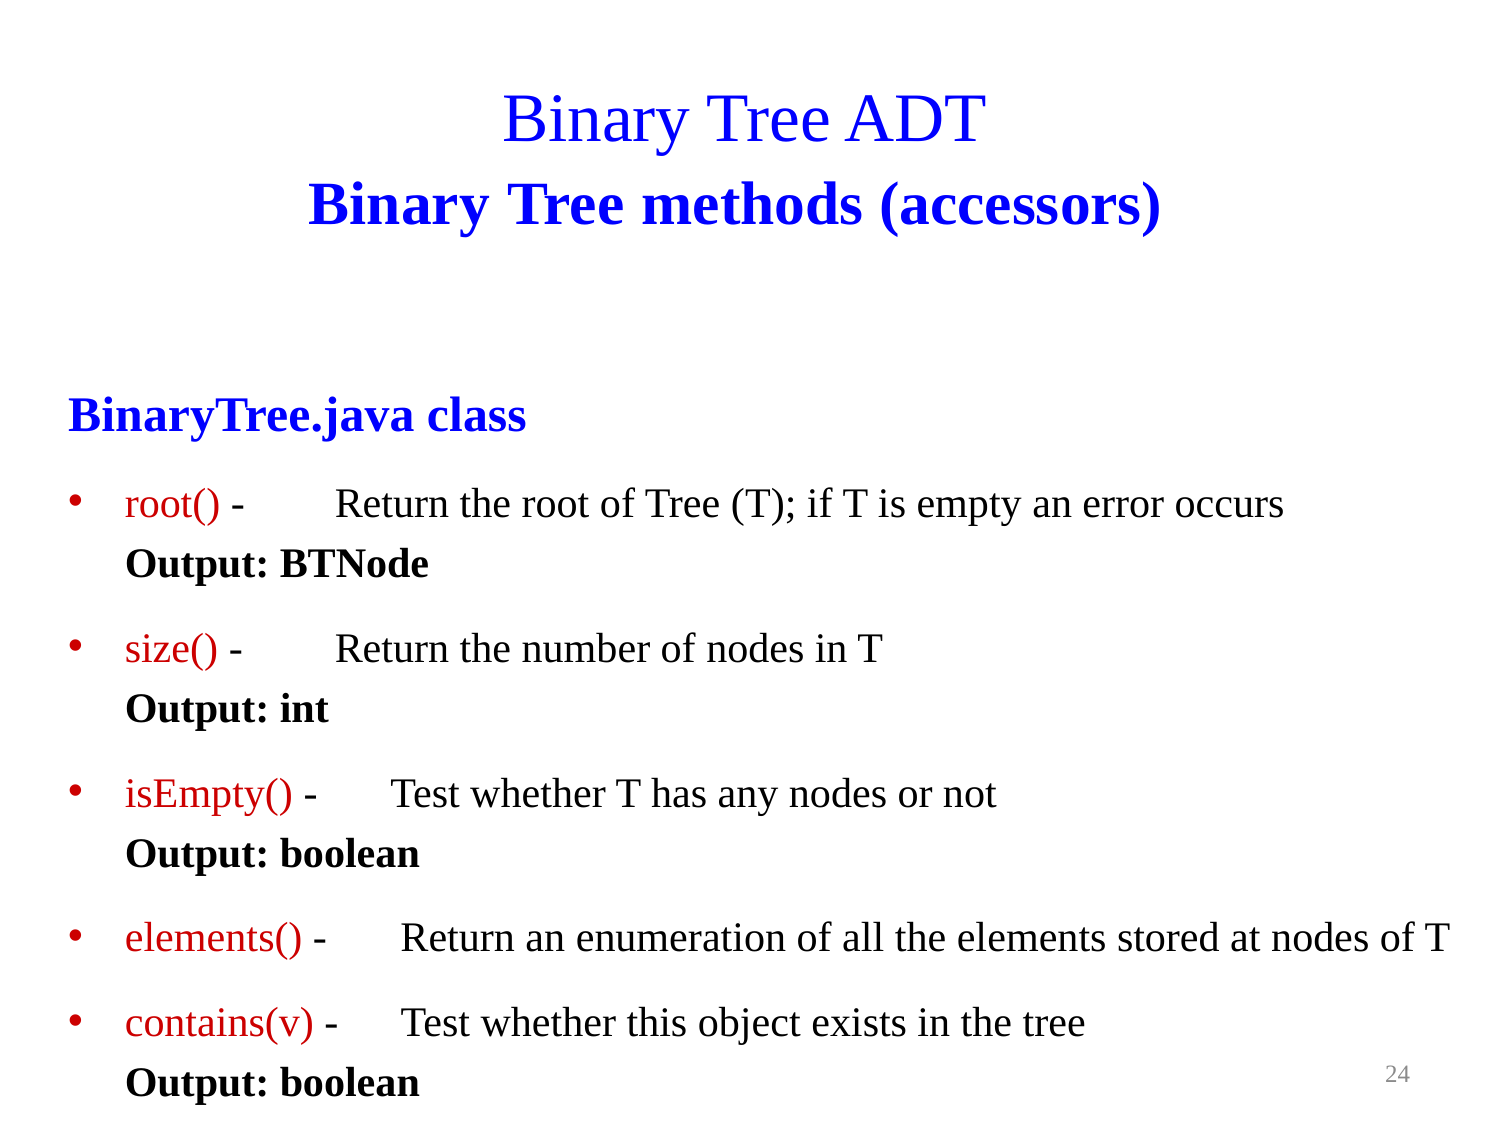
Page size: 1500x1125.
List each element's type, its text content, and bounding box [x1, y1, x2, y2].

text_box Binary Tree ADT Binary Tree methods (accessors) [69, 66, 1420, 244]
slide_number 24 [1074, 1042, 1425, 1103]
list BinaryTree.java class root() - Return the root of Tree (T); if T is empty an error occurs Output: BTNode size() - Return the number of nodes in T Output: int isEmpty() - Test whether T has any nodes or not Output: boolean elements() - Return an enumeration of all the elements stored at nodes of T contains(v) - Test whether this object exists in the tree Output: boolean [53, 361, 1481, 1125]
